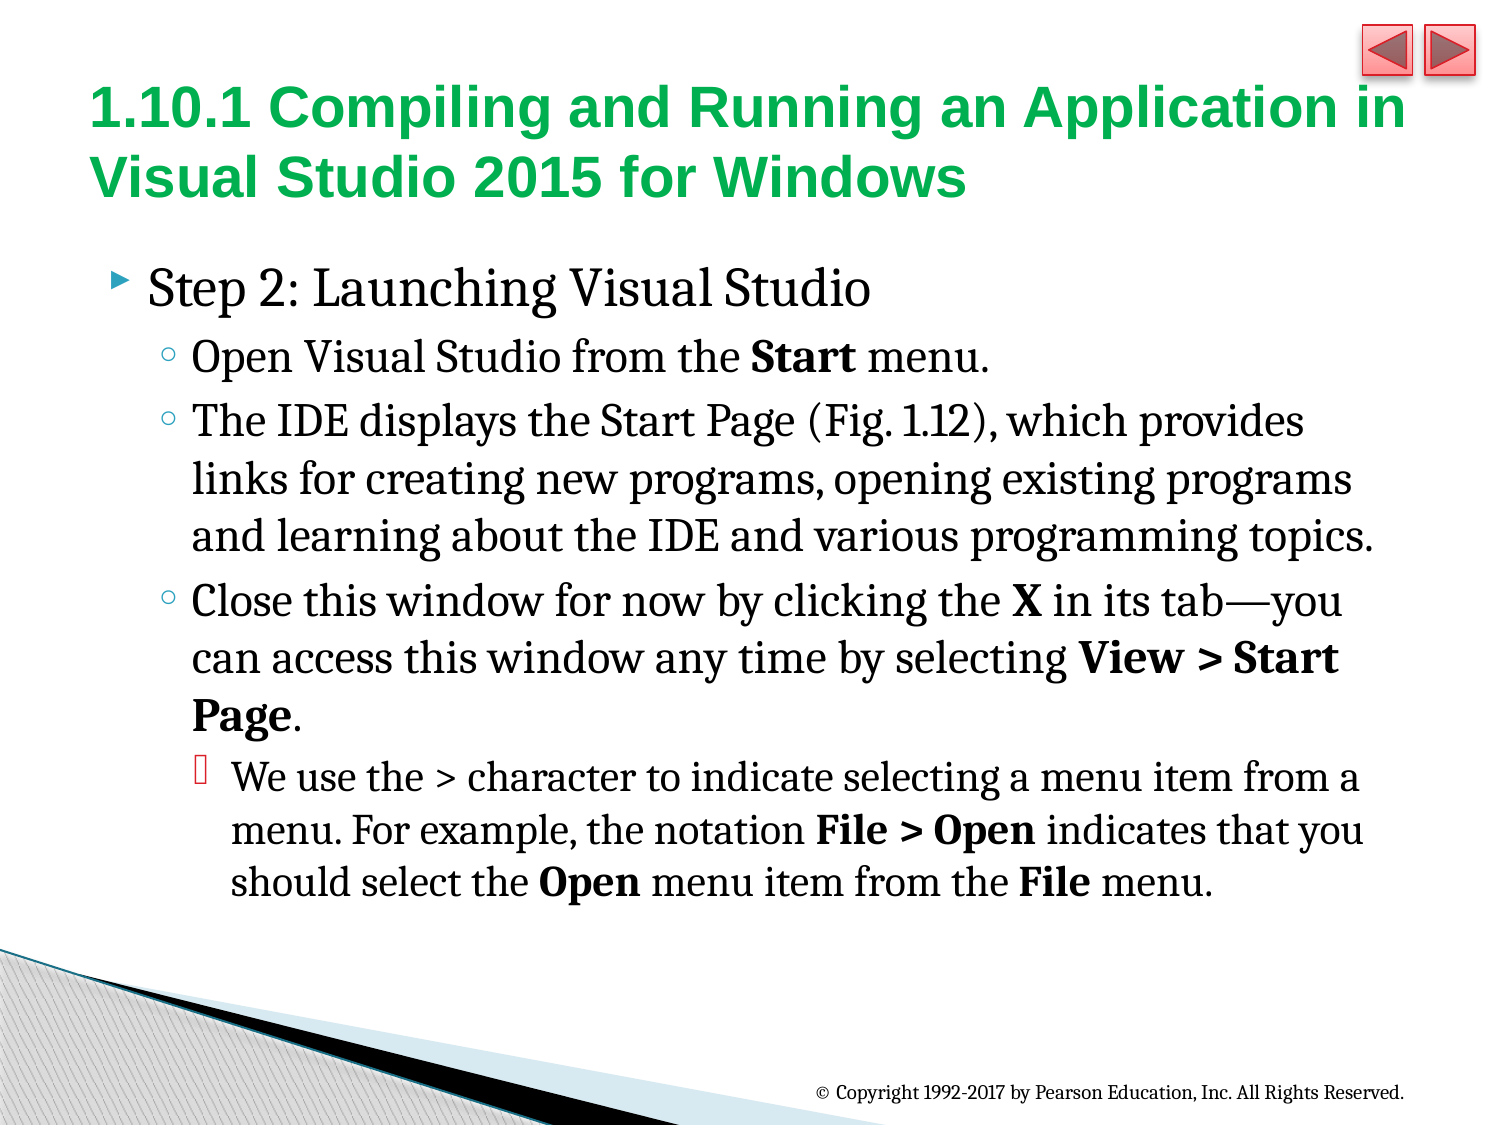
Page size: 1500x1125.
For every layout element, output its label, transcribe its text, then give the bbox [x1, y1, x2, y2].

footer © Copyright 1992-2017 by Pearson Education, Inc. All Rights Reserved. [552, 1051, 1419, 1112]
title 1.10.1 Compiling and Running an Application in Visual Studio 2015 for Windows [75, 45, 1425, 233]
list Step 2: Launching Visual Studio Open Visual Studio from the Start menu. The IDE displays the Start Page (Fig. 1.12), which provides links for creating new programs, opening existing programs and learning about the IDE and various programming topics. Close this window for now by clicking the X in its tab—you can access this window any time by selecting View > Start Page. We use the > character to indicate selecting a menu item from a menu. For example, the notation File > Open indicates that you should select the Open menu item from the File menu. [75, 242, 1425, 986]
